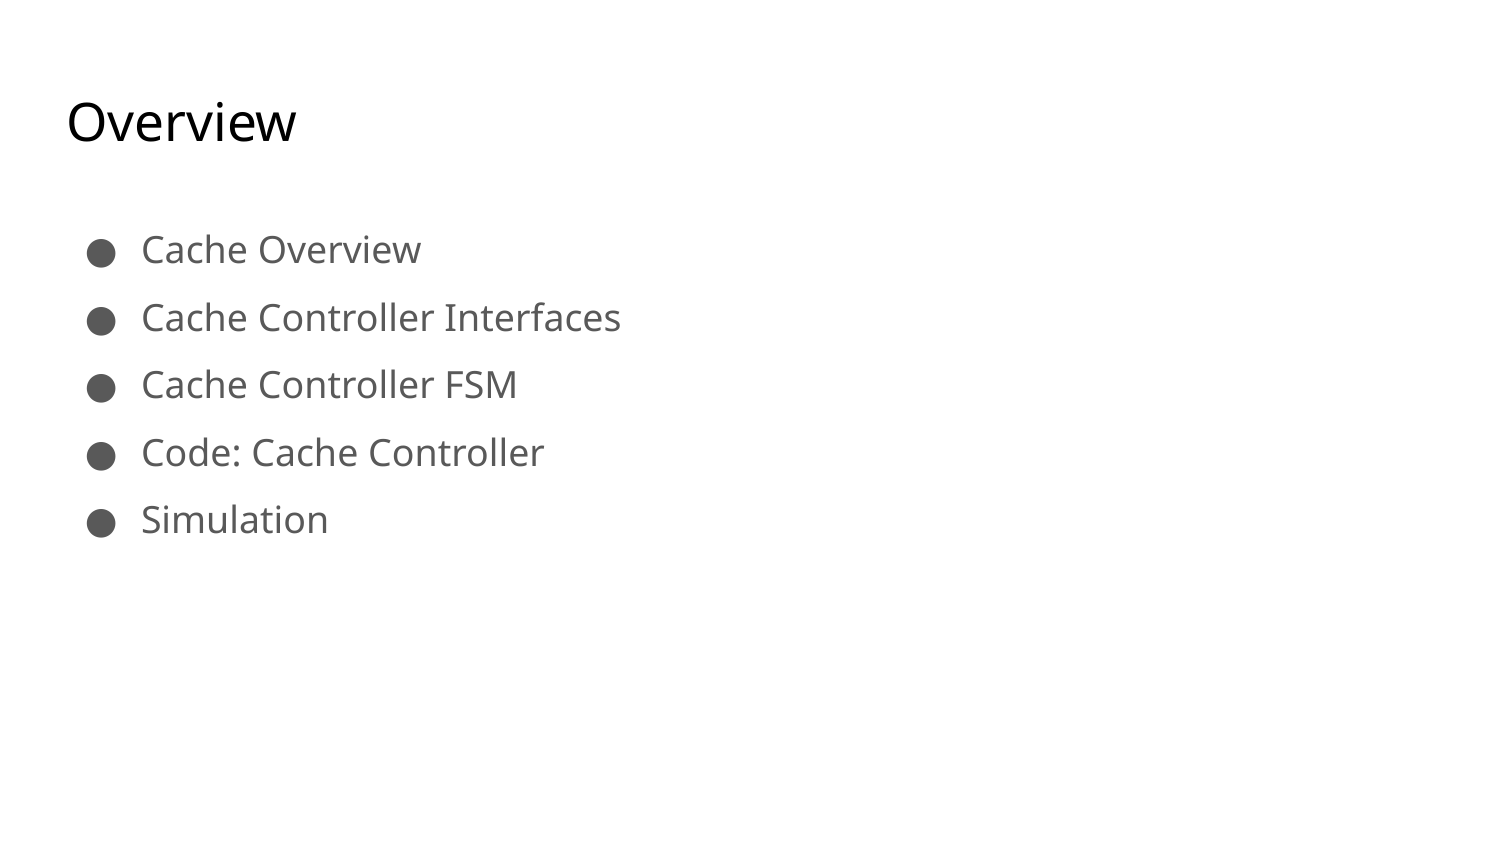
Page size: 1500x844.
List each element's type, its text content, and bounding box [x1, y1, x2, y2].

list Cache Overview Cache Controller Interfaces Cache Controller FSM Code: Cache Controller Simulation [51, 189, 1449, 792]
title Overview [51, 72, 1449, 167]
